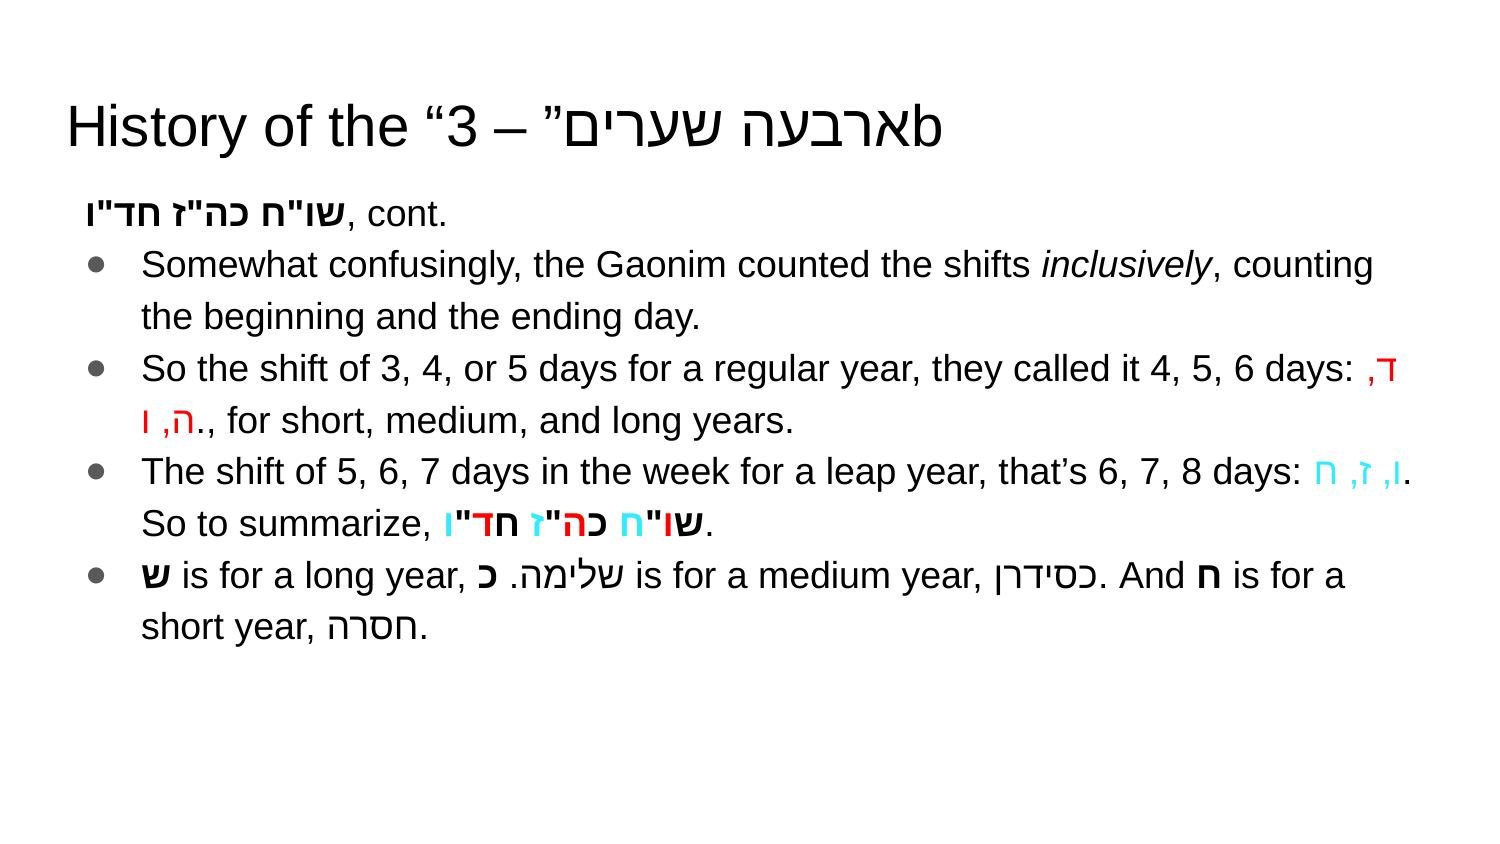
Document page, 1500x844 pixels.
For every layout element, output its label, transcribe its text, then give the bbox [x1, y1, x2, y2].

title History of the “ארבעה שערים” – 3b [51, 72, 1449, 166]
list שו"ח כה"ז חד"ו, cont. Somewhat confusingly, the Gaonim counted the shifts inclusively, counting the beginning and the ending day. So the shift of 3, 4, or 5 days for a regular year, they called it 4, 5, 6 days: ד, ה, ו., for short, medium, and long years. The shift of 5, 6, 7 days in the week for a leap year, that’s 6, 7, 8 days: ו, ז, ח. So to summarize, שו"ח כה"ז חד"ו. ש is for a long year, שלימה. כ is for a medium year, כסידרן. And ח is for a short year, חסרה. [51, 166, 1449, 809]
